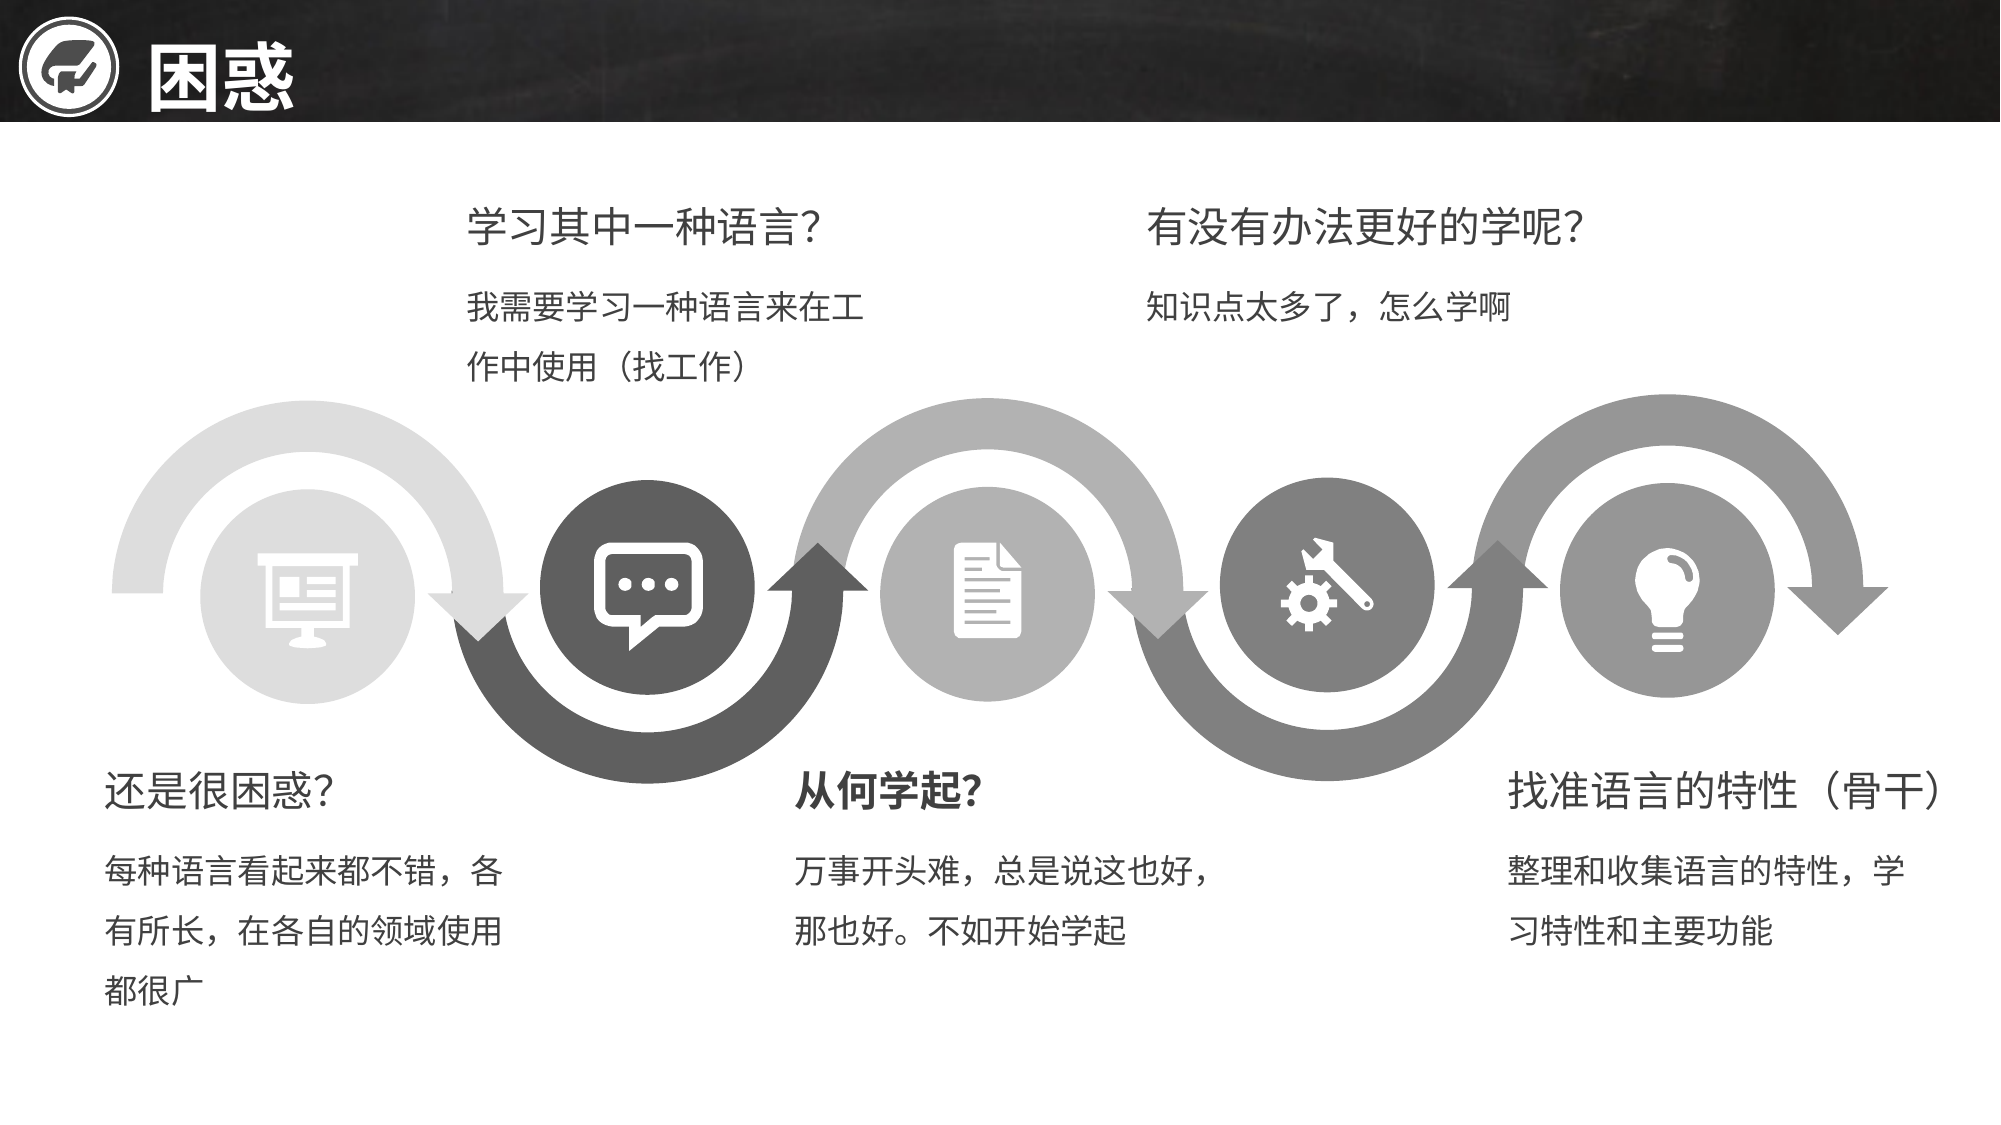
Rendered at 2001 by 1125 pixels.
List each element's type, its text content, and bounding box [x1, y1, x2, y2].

text_box 困惑 [132, 0, 1069, 128]
text_box [111, 400, 530, 643]
text_box [1472, 393, 1890, 636]
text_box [257, 553, 358, 649]
text_box 每种语言看起来都不错，各有所长，在各自的领域使用都很广 [90, 823, 540, 1018]
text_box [594, 542, 703, 651]
text_box [453, 541, 870, 785]
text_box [953, 542, 1022, 639]
picture [0, 0, 132, 122]
text_box 整理和收集语言的特性，学习特性和主要功能 [1492, 823, 1943, 958]
text_box 知识点太多了，怎么学啊 [1131, 258, 1582, 334]
text_box [1219, 477, 1436, 693]
text_box 从何学起？ [780, 757, 1019, 823]
text_box 学习其中一种语言？ [451, 193, 857, 258]
text_box 我需要学习一种语言来在工作中使用（找工作） [451, 258, 902, 394]
text_box [793, 397, 1210, 640]
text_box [20, 18, 118, 116]
text_box 有没有办法更好的学呢？ [1131, 193, 1620, 258]
text_box [1133, 539, 1550, 782]
text_box [879, 486, 1096, 703]
text_box [199, 488, 416, 705]
text_box 还是很困惑？ [90, 757, 370, 823]
text_box 万事开头难，总是说这也好，那也好。不如开始学起 [779, 823, 1230, 958]
text_box [539, 479, 756, 696]
text_box [1559, 482, 1776, 699]
picture [1069, 0, 2000, 122]
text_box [1635, 548, 1700, 652]
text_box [1280, 537, 1374, 632]
text_box 找准语言的特性（骨干） [1492, 757, 1982, 823]
